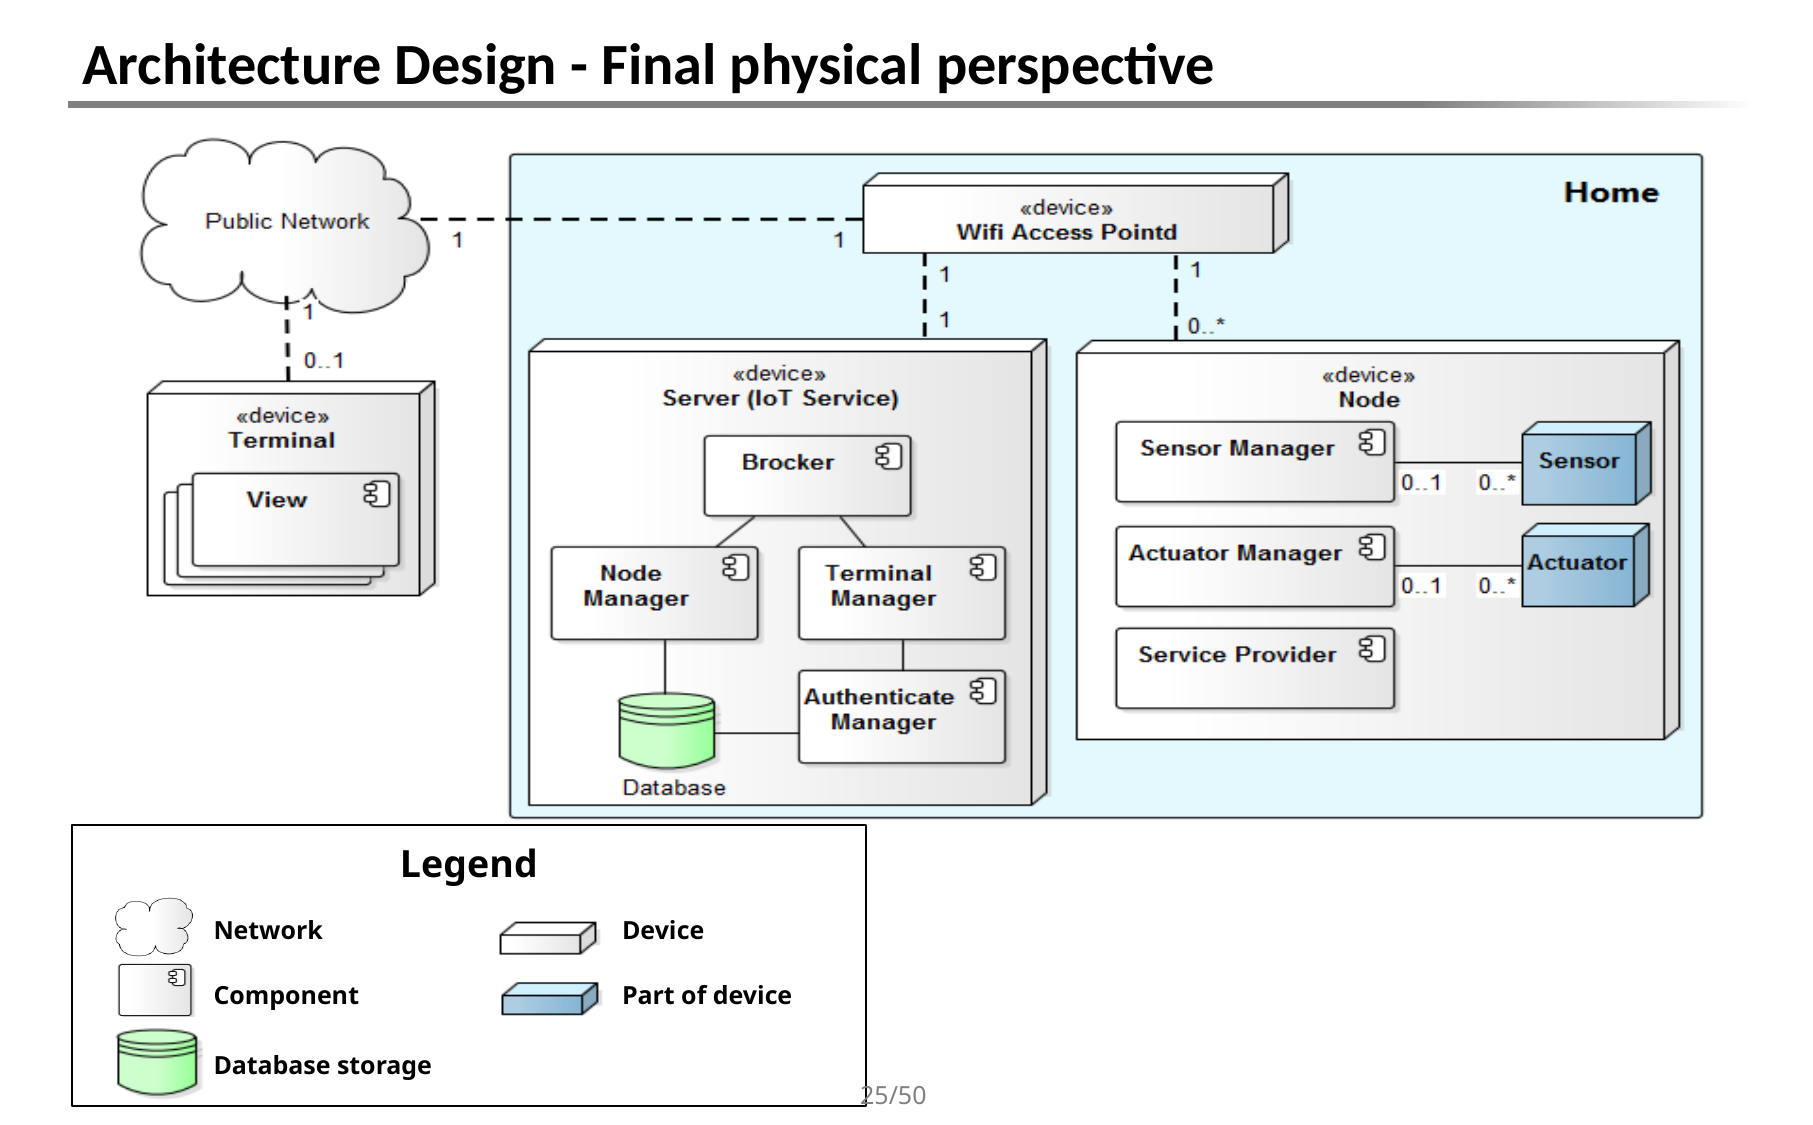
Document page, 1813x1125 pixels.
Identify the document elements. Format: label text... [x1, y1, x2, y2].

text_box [71, 824, 986, 1107]
picture [131, 132, 1709, 826]
title Architecture Design - Final physical perspective [67, 20, 1757, 101]
